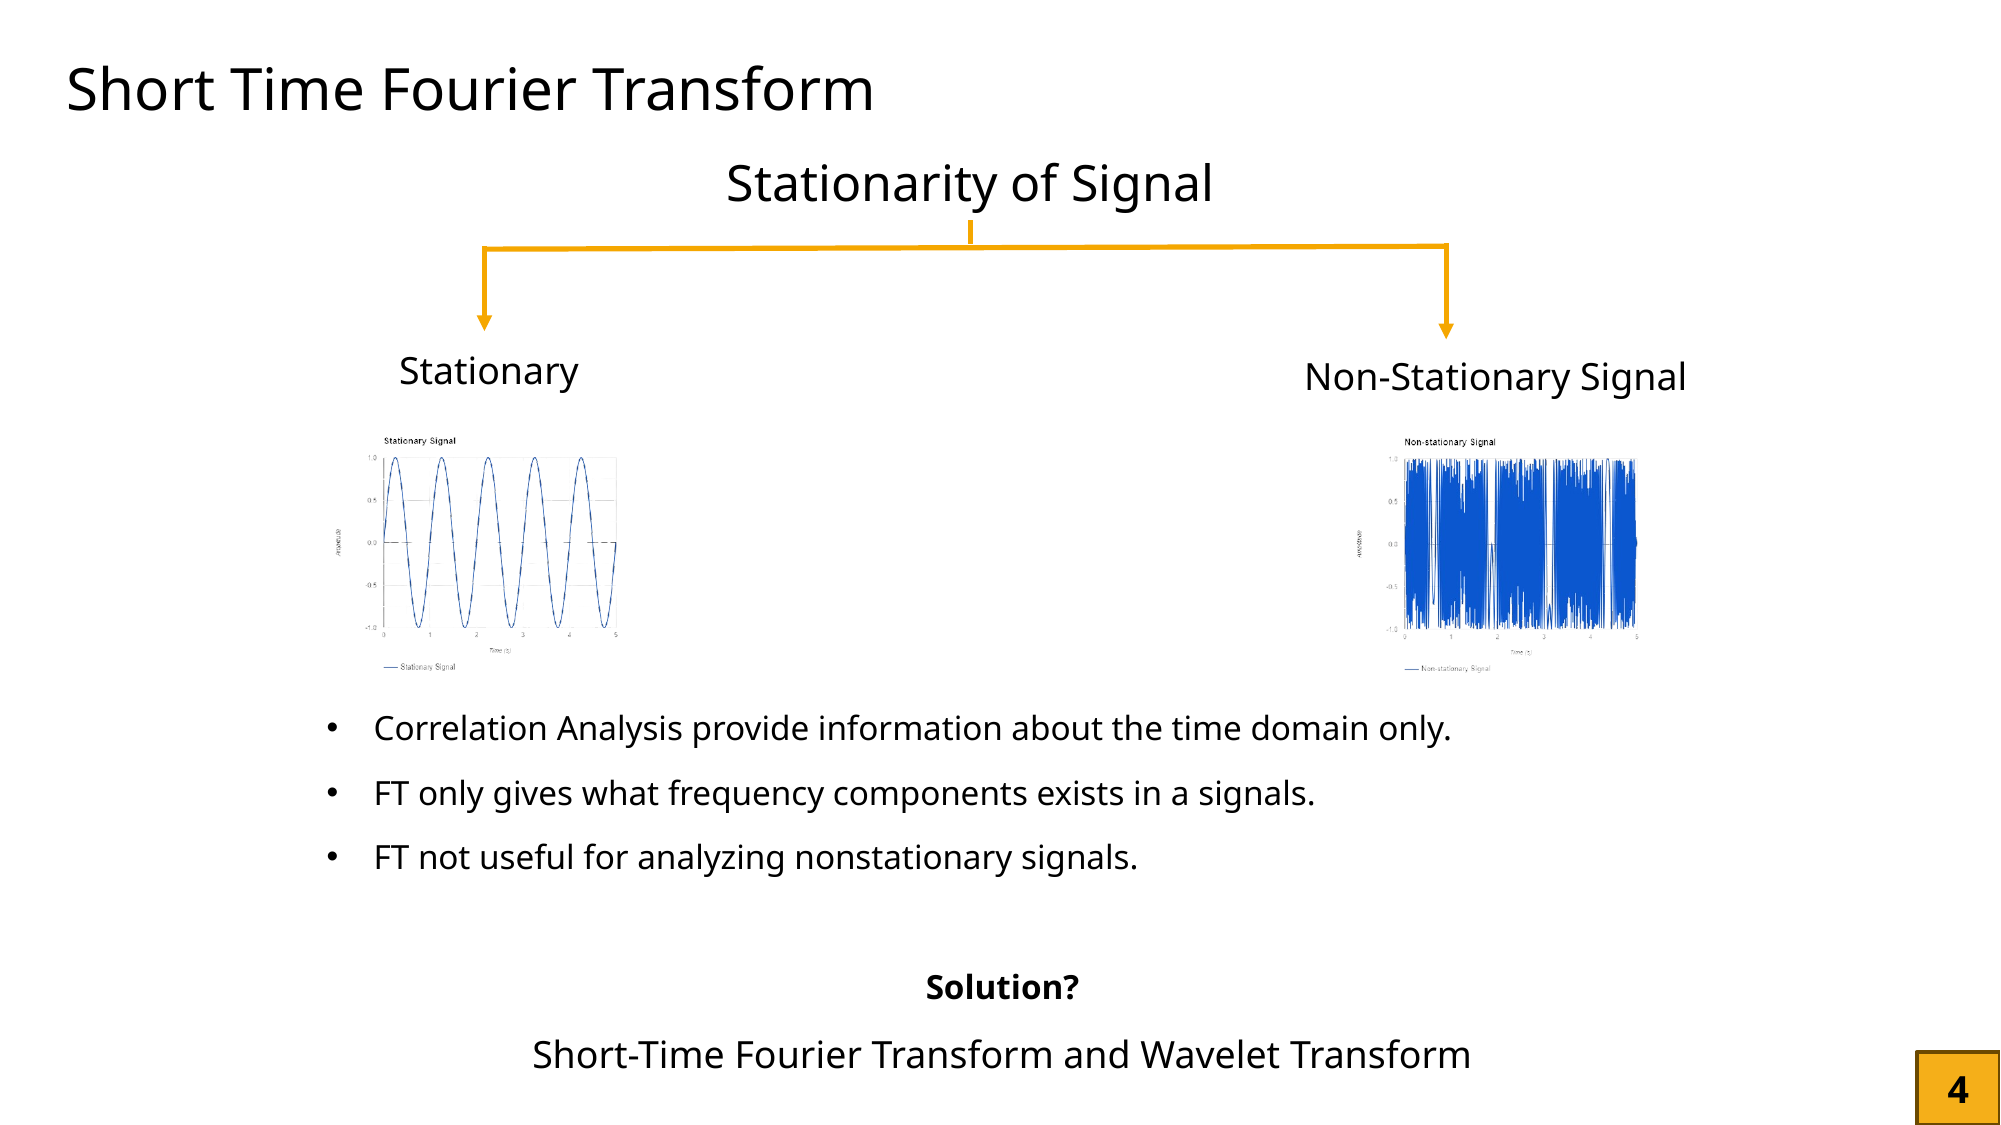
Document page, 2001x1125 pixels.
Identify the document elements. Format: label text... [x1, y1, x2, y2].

text_box 4 [1916, 1051, 2000, 1125]
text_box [311, 138, 2000, 682]
text_box Correlation Analysis provide information about the time domain only. FT only gives what frequency components exists in a signals. FT not useful for analyzing nonstationary signals. Solution? Short-Time Fourier Transform and Wavelet Transform [311, 695, 1694, 1125]
title Short Time Fourier Transform [51, 37, 1081, 131]
